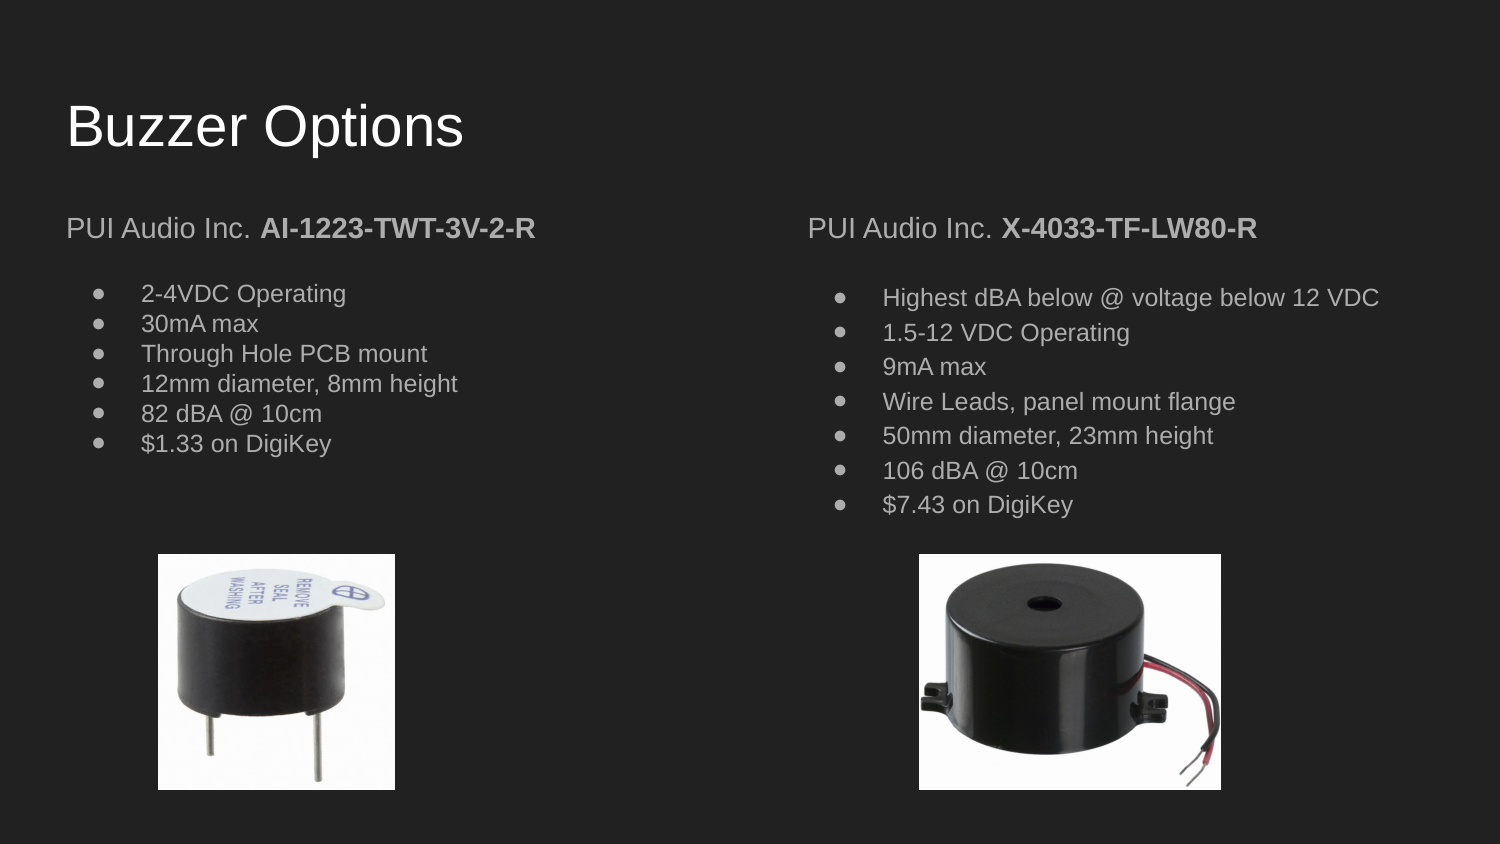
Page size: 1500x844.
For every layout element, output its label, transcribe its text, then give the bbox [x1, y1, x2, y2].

picture [158, 554, 395, 790]
list PUI Audio Inc. X-4033-TF-LW80-R Highest dBA below @ voltage below 12 VDC 1.5-12 VDC Operating 9mA max Wire Leads, panel mount flange 50mm diameter, 23mm height 106 dBA @ 10cm $7.43 on DigiKey [792, 189, 1449, 750]
picture [918, 554, 1221, 790]
title Buzzer Options [51, 72, 1449, 167]
list PUI Audio Inc. AI-1223-TWT-3V-2-R 2-4VDC Operating 30mA max Through Hole PCB mount 12mm diameter, 8mm height 82 dBA @ 10cm $1.33 on DigiKey [51, 189, 708, 750]
